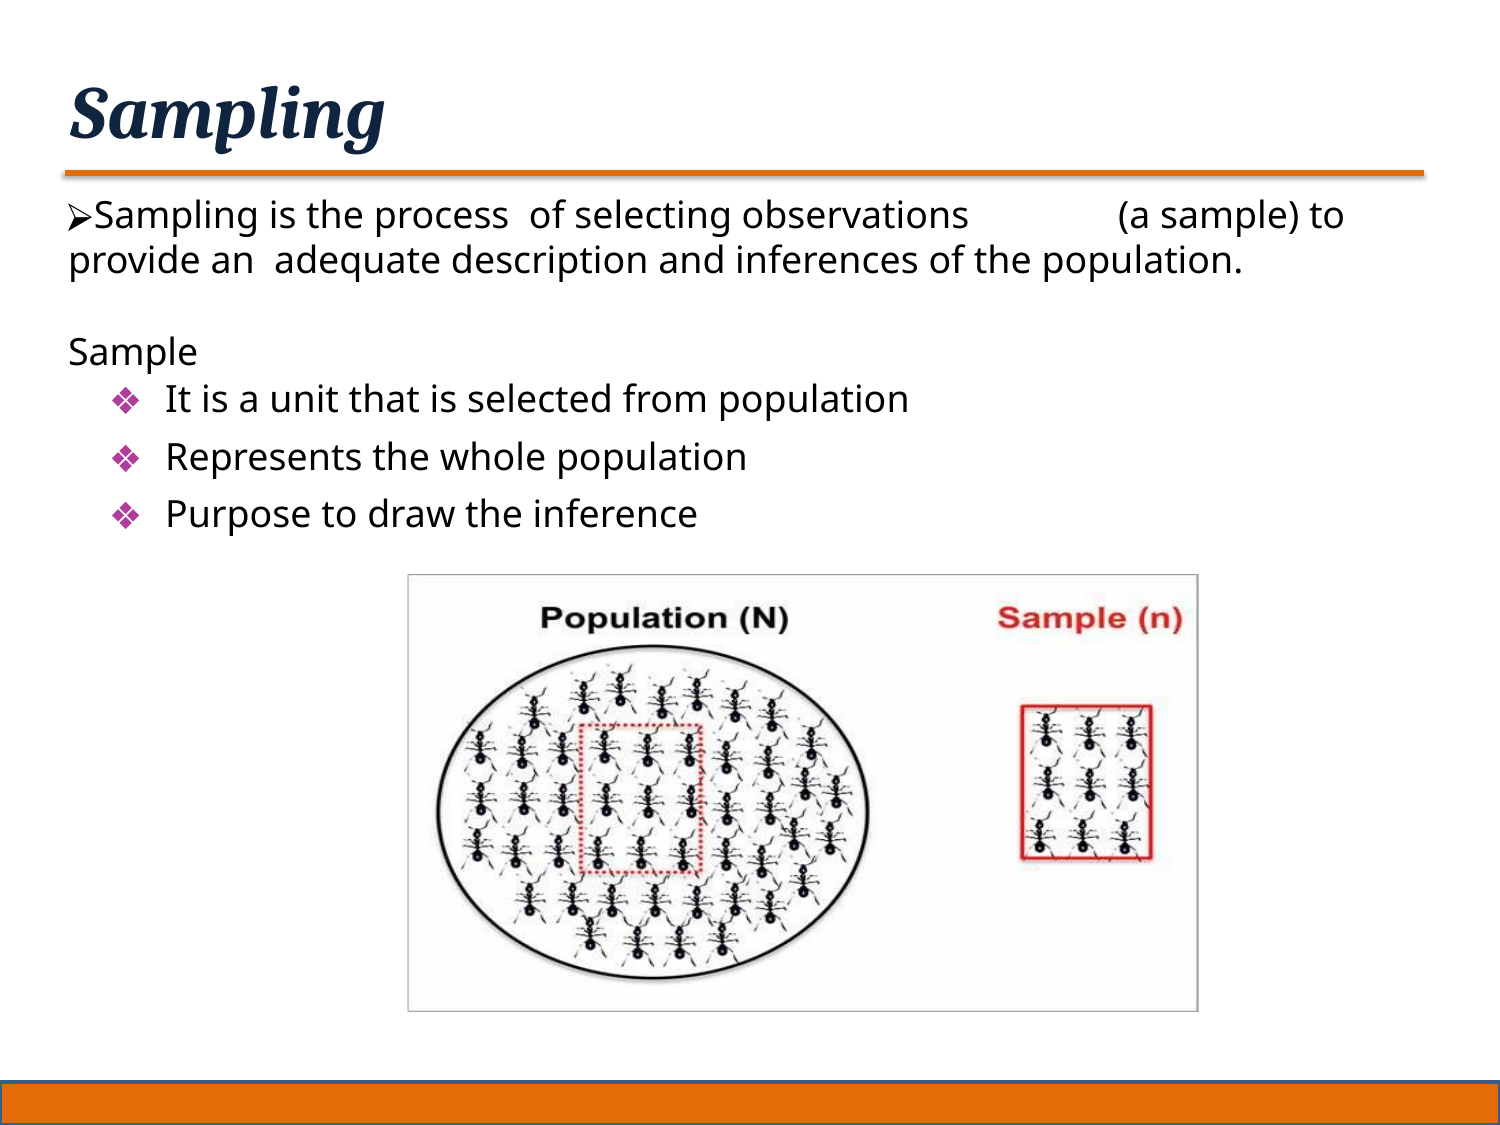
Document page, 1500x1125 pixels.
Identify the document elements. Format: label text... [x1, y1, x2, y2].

picture [416, 167, 1432, 185]
picture [56, 167, 68, 185]
title Sampling [68, 61, 416, 189]
text_box Sampling is the process of selecting observations (a sample) to provide an adequate description and inferences of the population. Sample It is a unit that is selected from population Represents the whole population Purpose to draw the inference [65, 189, 1411, 536]
text_box [407, 574, 1199, 1012]
text_box [0, 1082, 1500, 1125]
